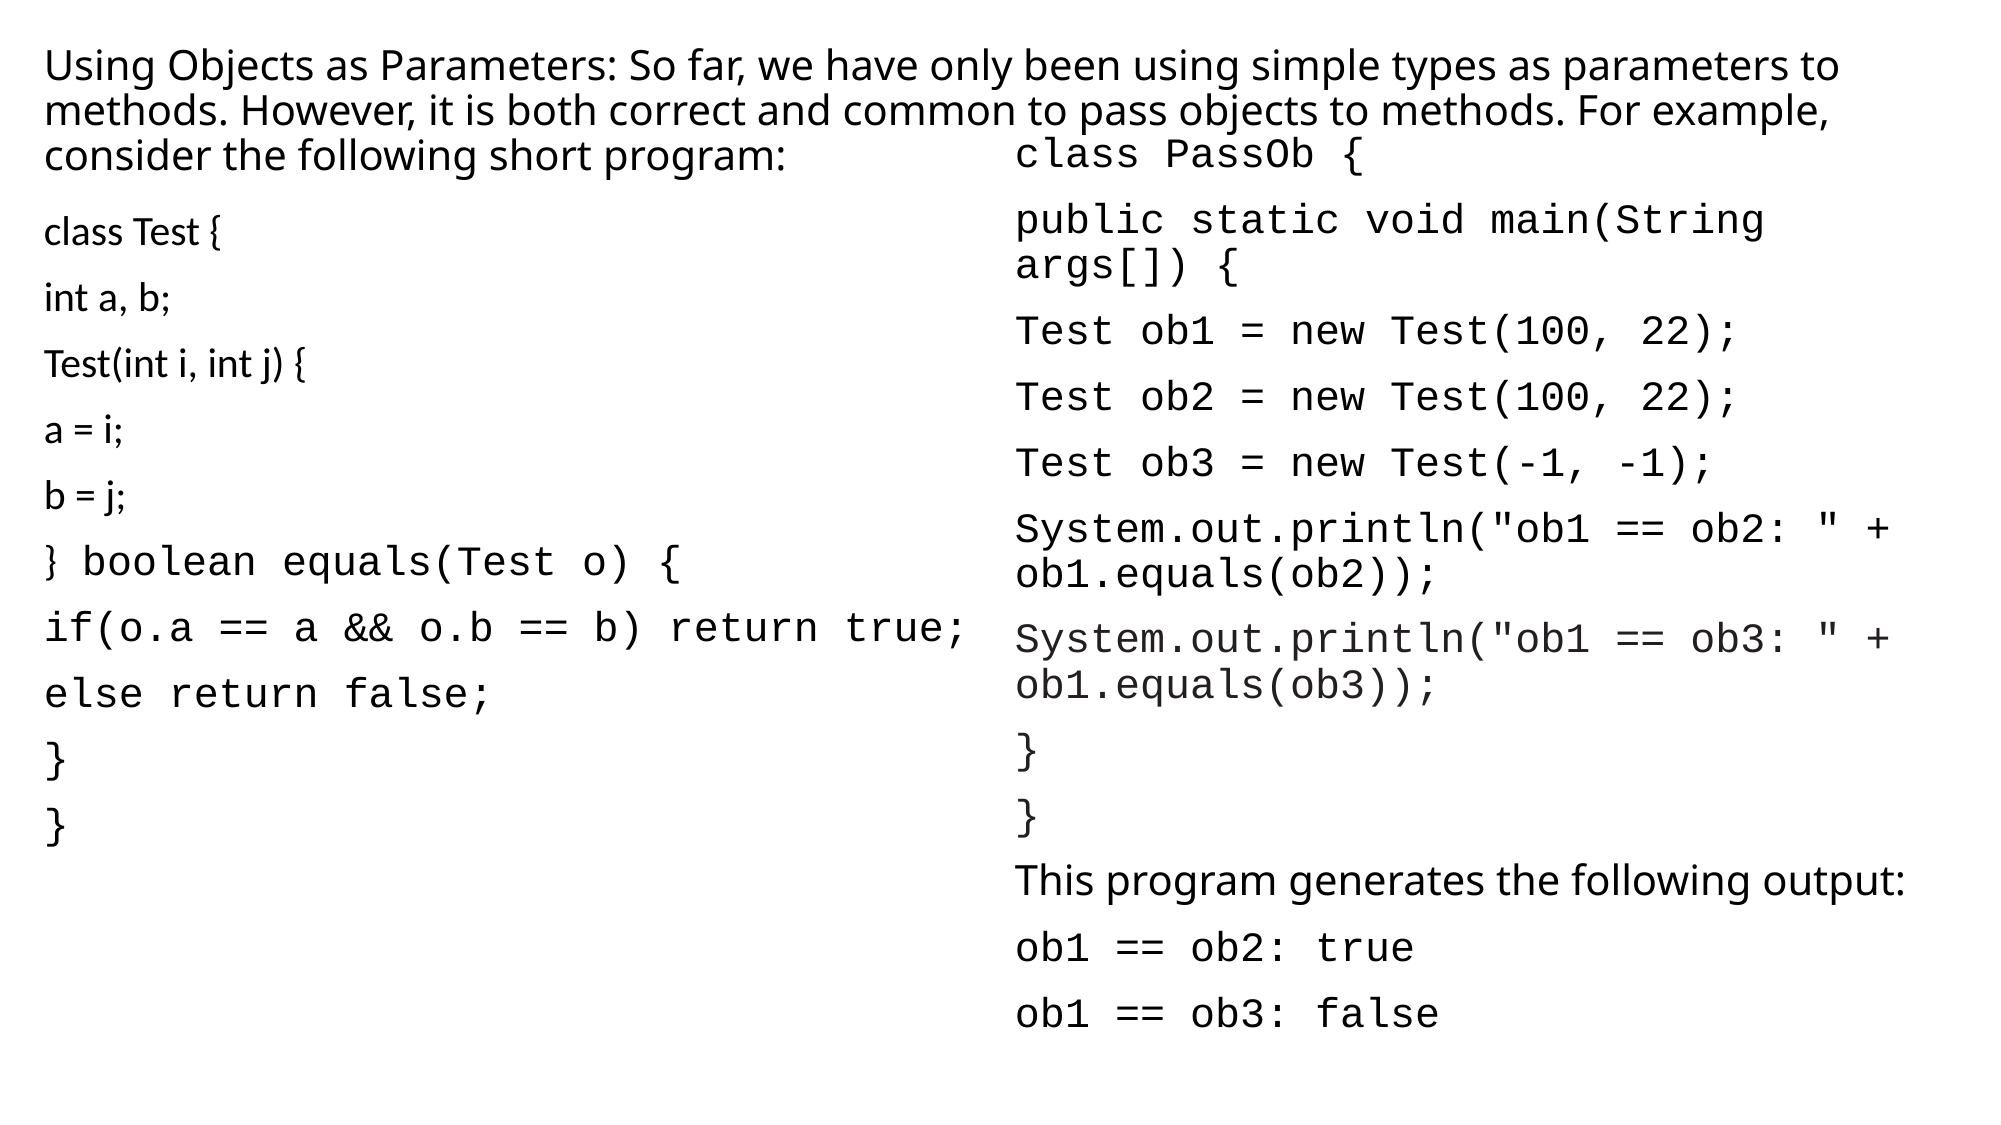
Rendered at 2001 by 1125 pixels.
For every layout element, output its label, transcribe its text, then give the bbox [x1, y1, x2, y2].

title Using Objects as Parameters: So far, we have only been using simple types as parameters to methods. However, it is both correct and common to pass objects to methods. For example, consider the following short program: [28, 3, 2000, 221]
list class Test { int a, b; Test(int i, int j) { a = i; b = j; } boolean equals(Test o) { if(o.a == a && o.b == b) return true; else return false; } } [28, 202, 988, 1092]
list class PassOb { public static void main(String args[]) { Test ob1 = new Test(100, 22); Test ob2 = new Test(100, 22); Test ob3 = new Test(-1, -1); System.out.println("ob1 == ob2: " + ob1.equals(ob2)); System.out.println("ob1 == ob3: " + ob1.equals(ob3)); } } This program generates the following output: ob1 == ob2: true ob1 == ob3: false [999, 123, 1972, 1092]
